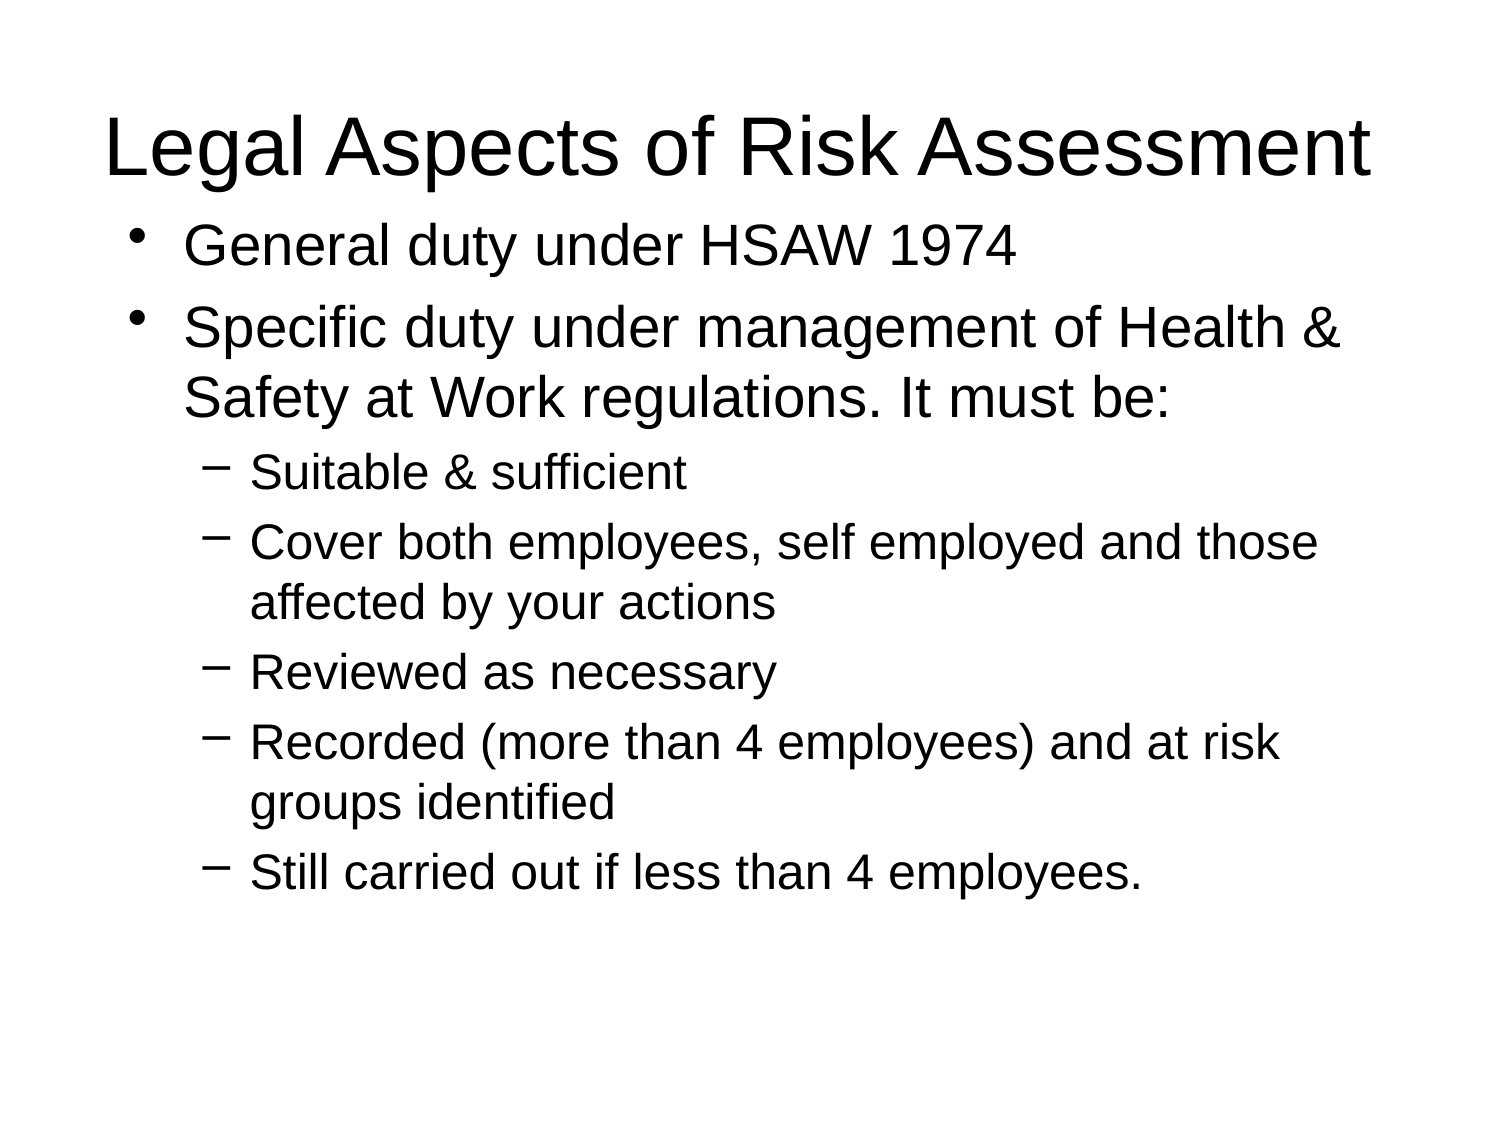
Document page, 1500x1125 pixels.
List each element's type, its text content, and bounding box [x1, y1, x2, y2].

list General duty under HSAW 1974 Specific duty under management of Health & Safety at Work regulations. It must be: Suitable & sufficient Cover both employees, self employed and those affected by your actions Reviewed as necessary Recorded (more than 4 employees) and at risk groups identified Still carried out if less than 4 employees. [112, 200, 1388, 1063]
title Legal Aspects of Risk Assessment [53, 50, 1388, 200]
